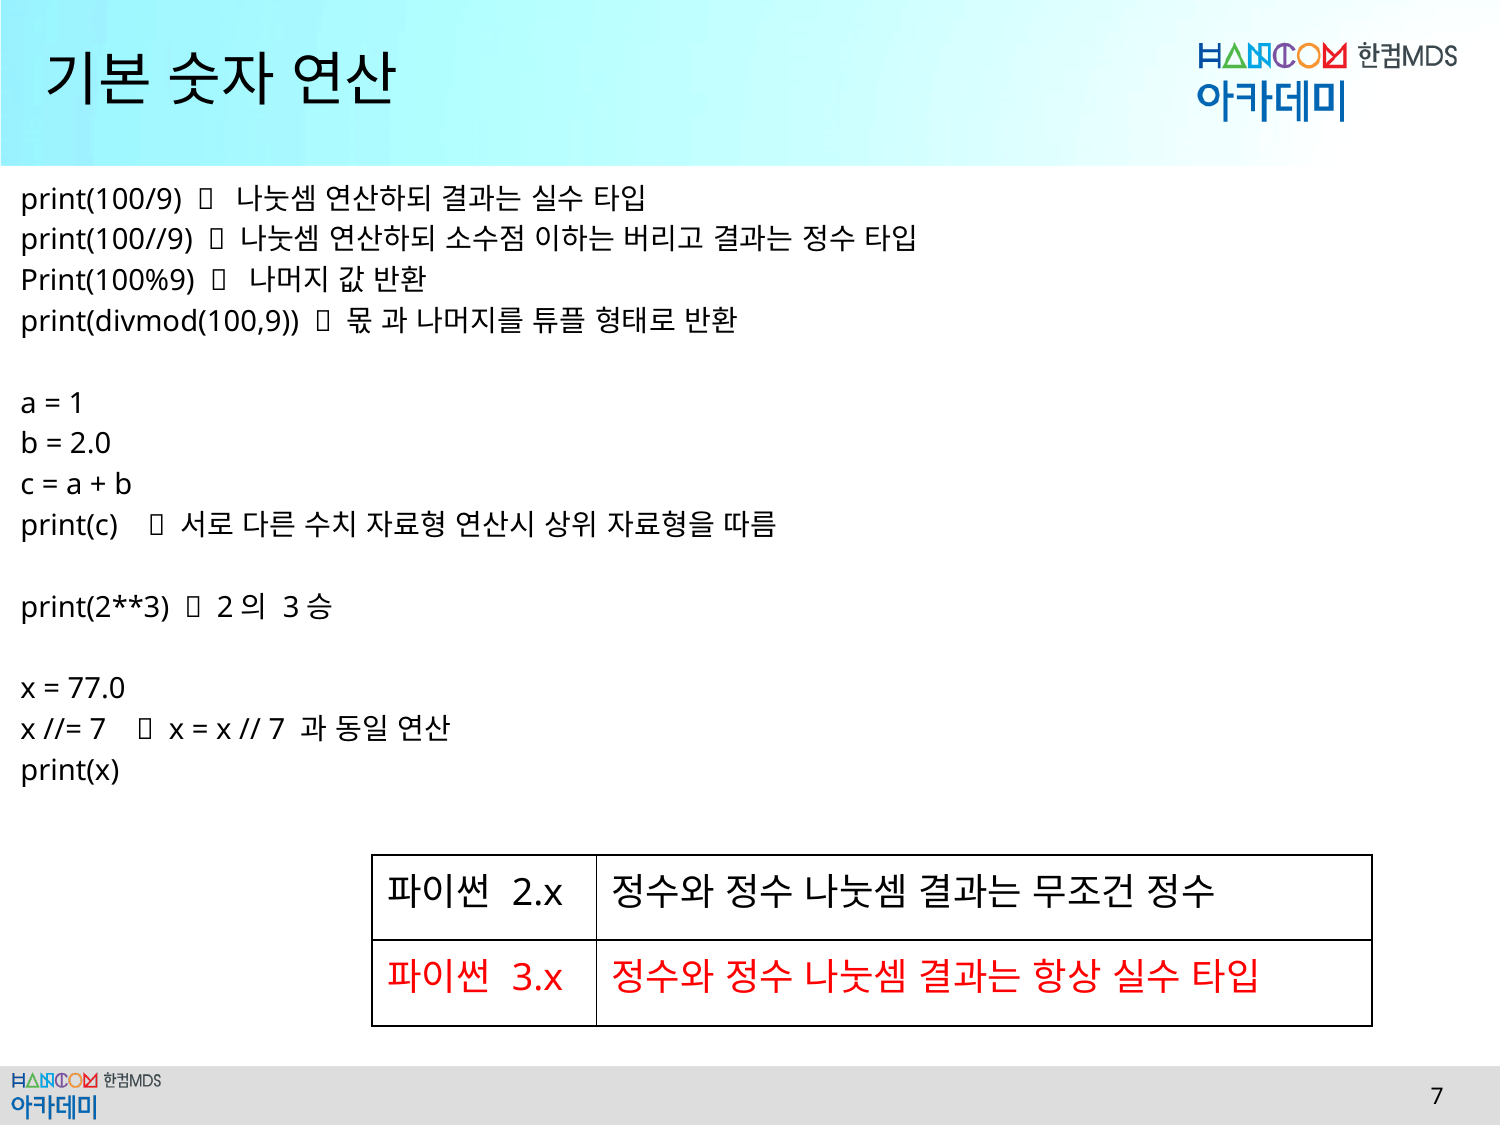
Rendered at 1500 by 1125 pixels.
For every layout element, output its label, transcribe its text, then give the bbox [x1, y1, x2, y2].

text_box print(100/9)  나눗셈 연산하되 결과는 실수 타입 print(100//9)  나눗셈 연산하되 소수점 이하는 버리고 결과는 정수 타입 Print(100%9)  나머지 값 반환 print(divmod(100,9))  몫 과 나머지를 튜플 형태로 반환 a = 1 b = 2.0 c = a + b print(c)  서로 다른 수치 자료형 연산시 상위 자료형을 따름 print(2**3)  2의 3승 x = 77.0 x //= 7  x = x // 7 과 동일 연산 print(x) [5, 172, 1081, 794]
slide_number 7 [1108, 1074, 1459, 1119]
table_cell 정수와 정수 나눗셈 결과는 항상 실수 타입 [597, 941, 1371, 1025]
picture [11, 1072, 161, 1120]
table_header 정수와 정수 나눗셈 결과는 무조건 정수 [597, 856, 1371, 939]
title 기본 숫자 연산 [29, 18, 1460, 135]
table_cell 파이썬 3.x [373, 941, 596, 1025]
picture [2, 0, 1500, 166]
table_header 파이썬 2.x [373, 856, 596, 939]
